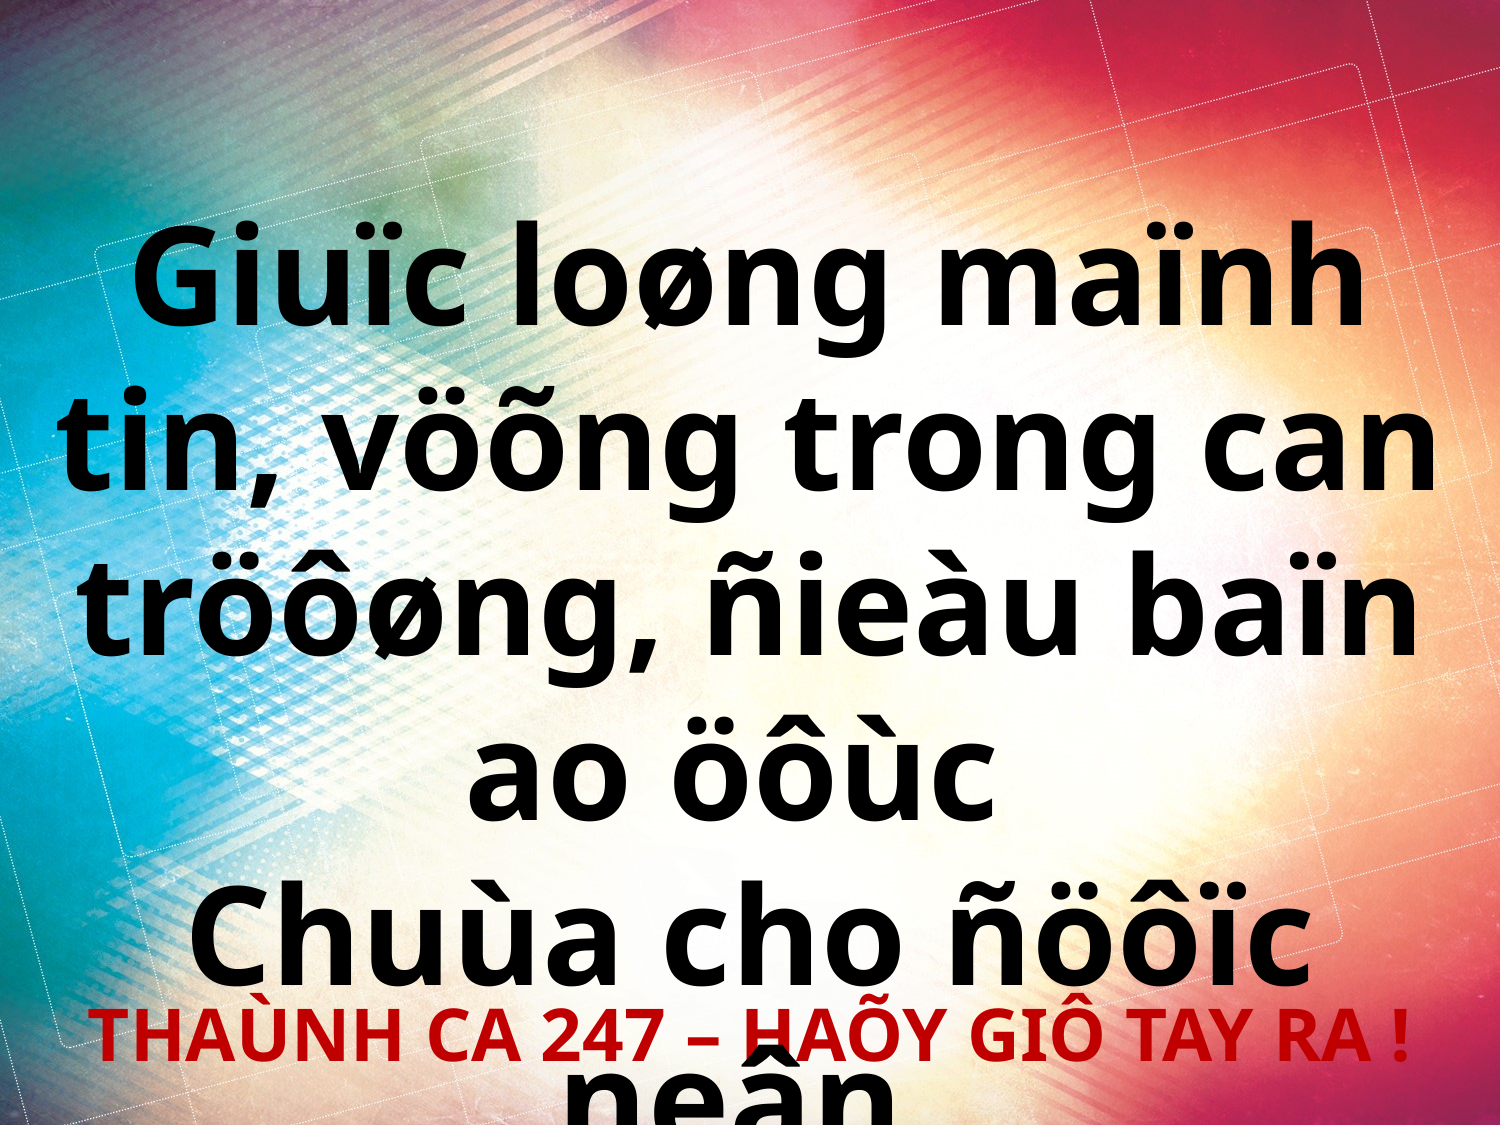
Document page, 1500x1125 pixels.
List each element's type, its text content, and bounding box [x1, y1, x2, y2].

text_box Giuïc loøng maïnh tin, vöõng trong can tröôøng, ñieàu baïn ao öôùc Chuùa cho ñöôïc neân. [0, 180, 1500, 1125]
picture [0, 0, 1500, 180]
